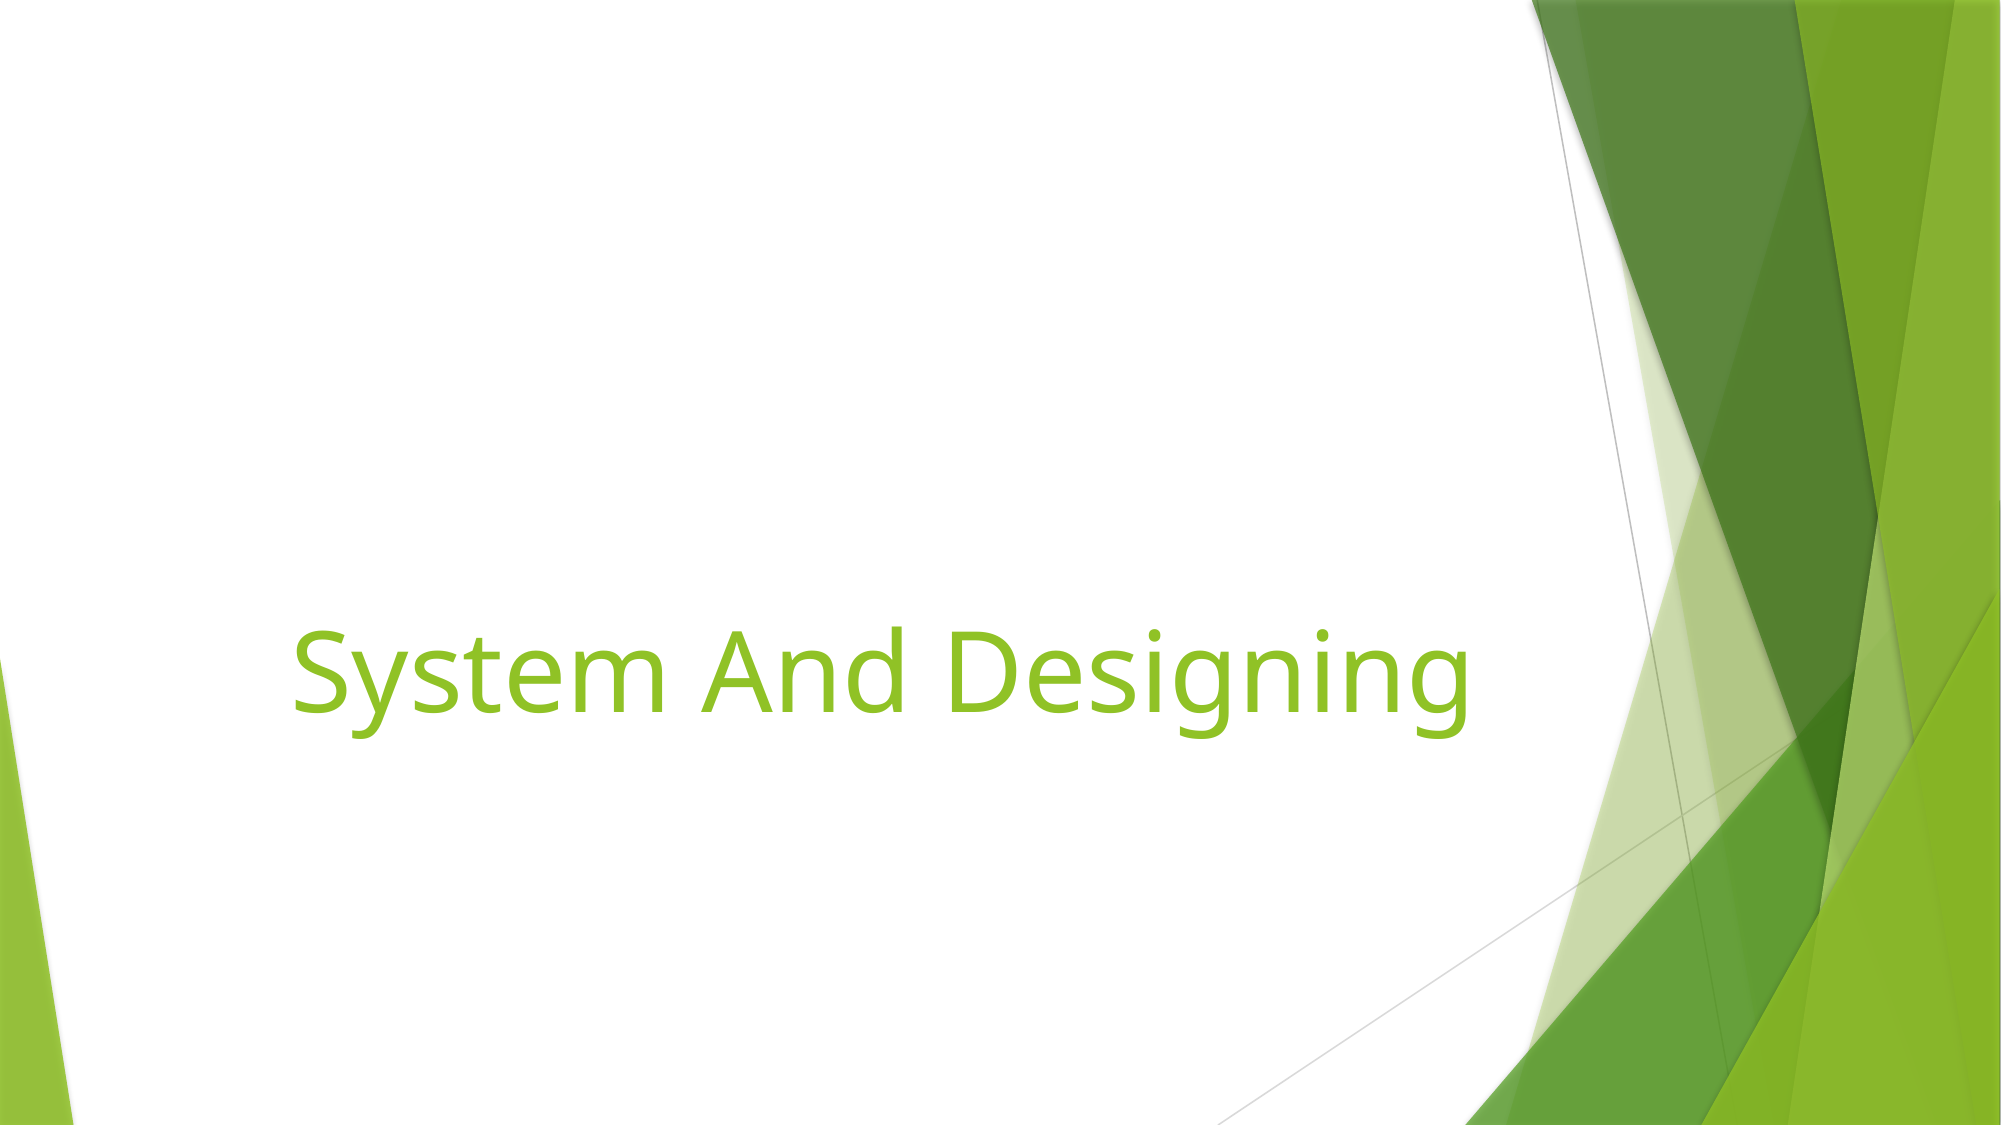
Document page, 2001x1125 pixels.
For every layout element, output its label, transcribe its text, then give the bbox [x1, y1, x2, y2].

title System And Designing [111, 443, 1522, 743]
